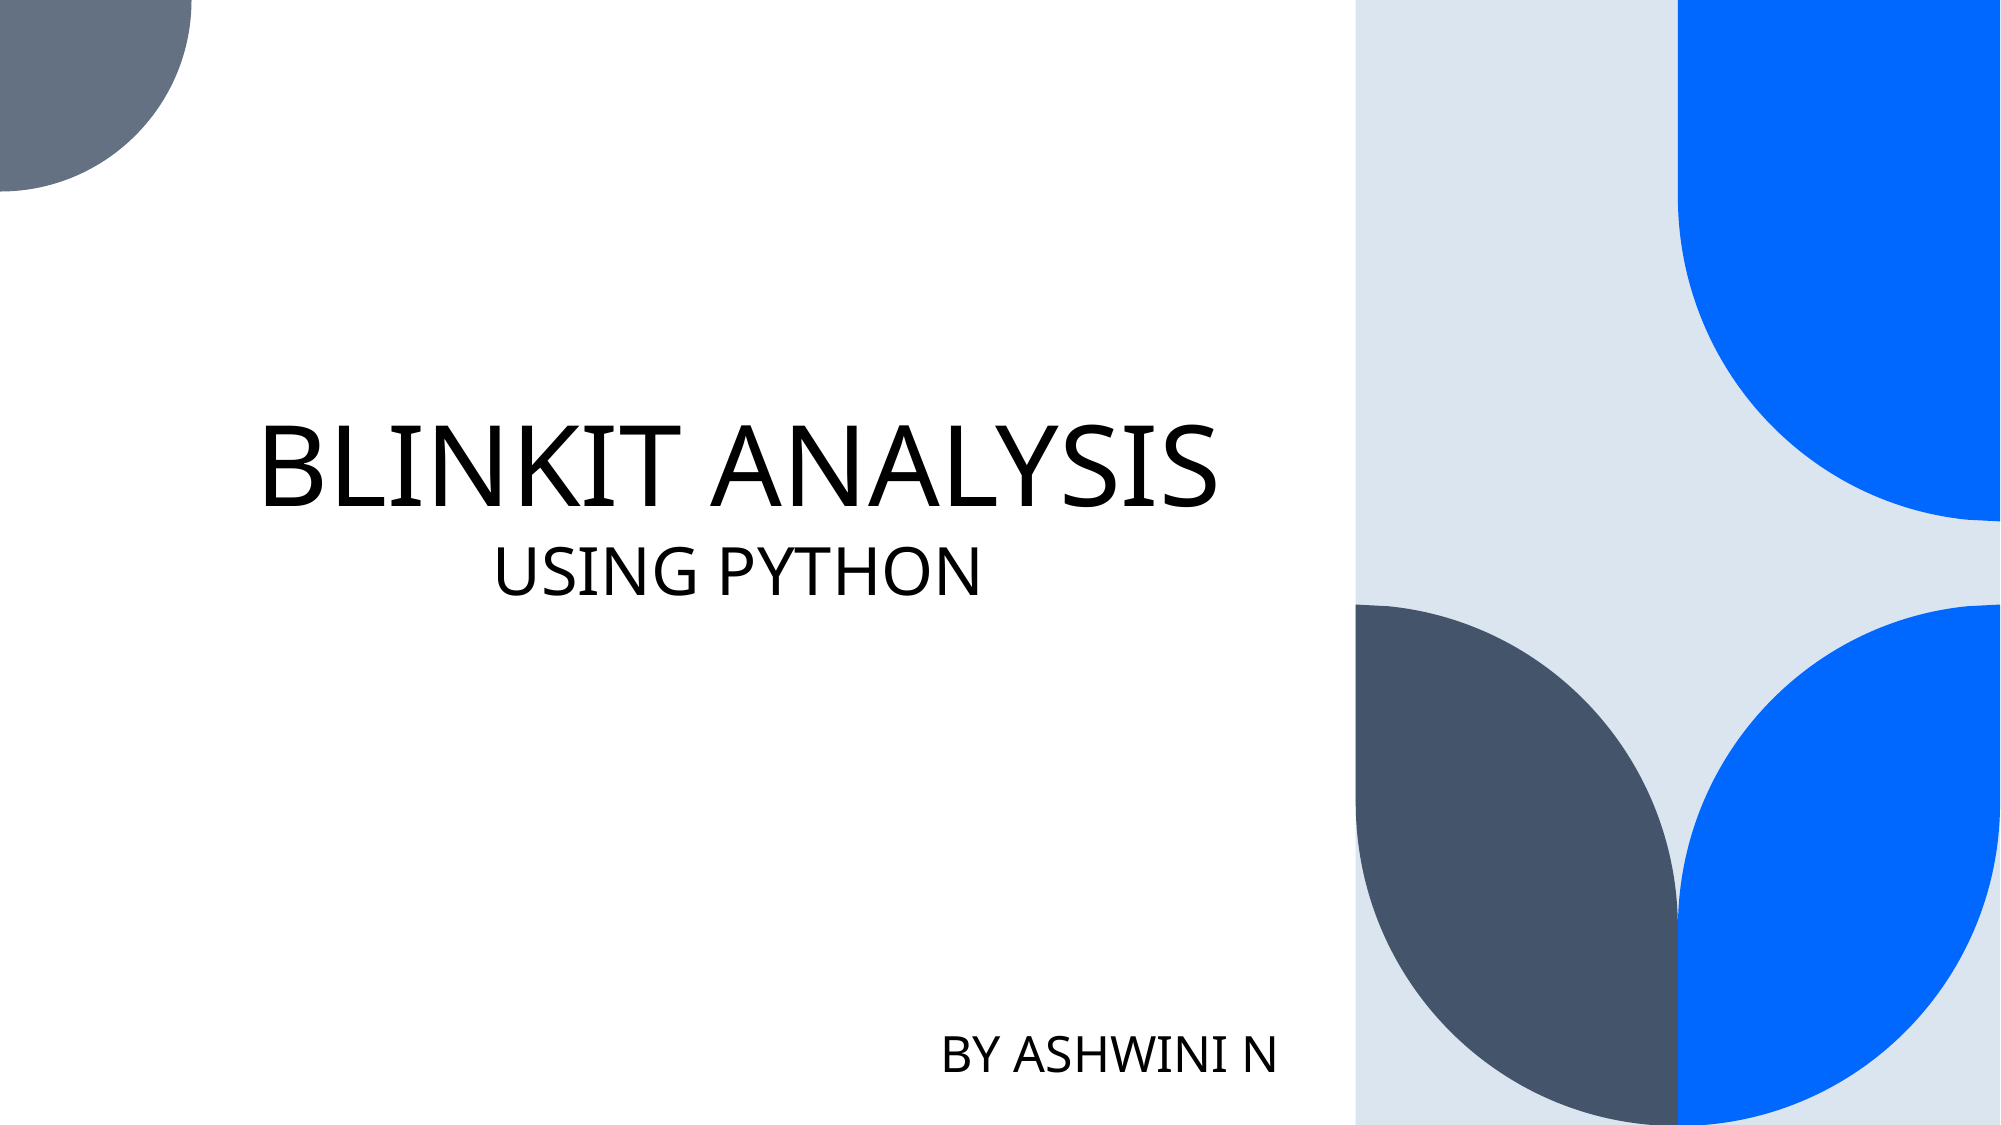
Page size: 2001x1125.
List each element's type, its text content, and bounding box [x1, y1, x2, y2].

text_box BY ASHWINI N [738, 1014, 1482, 1090]
text_box BLINKIT ANALYSIS USING PYTHON [240, 386, 1237, 617]
